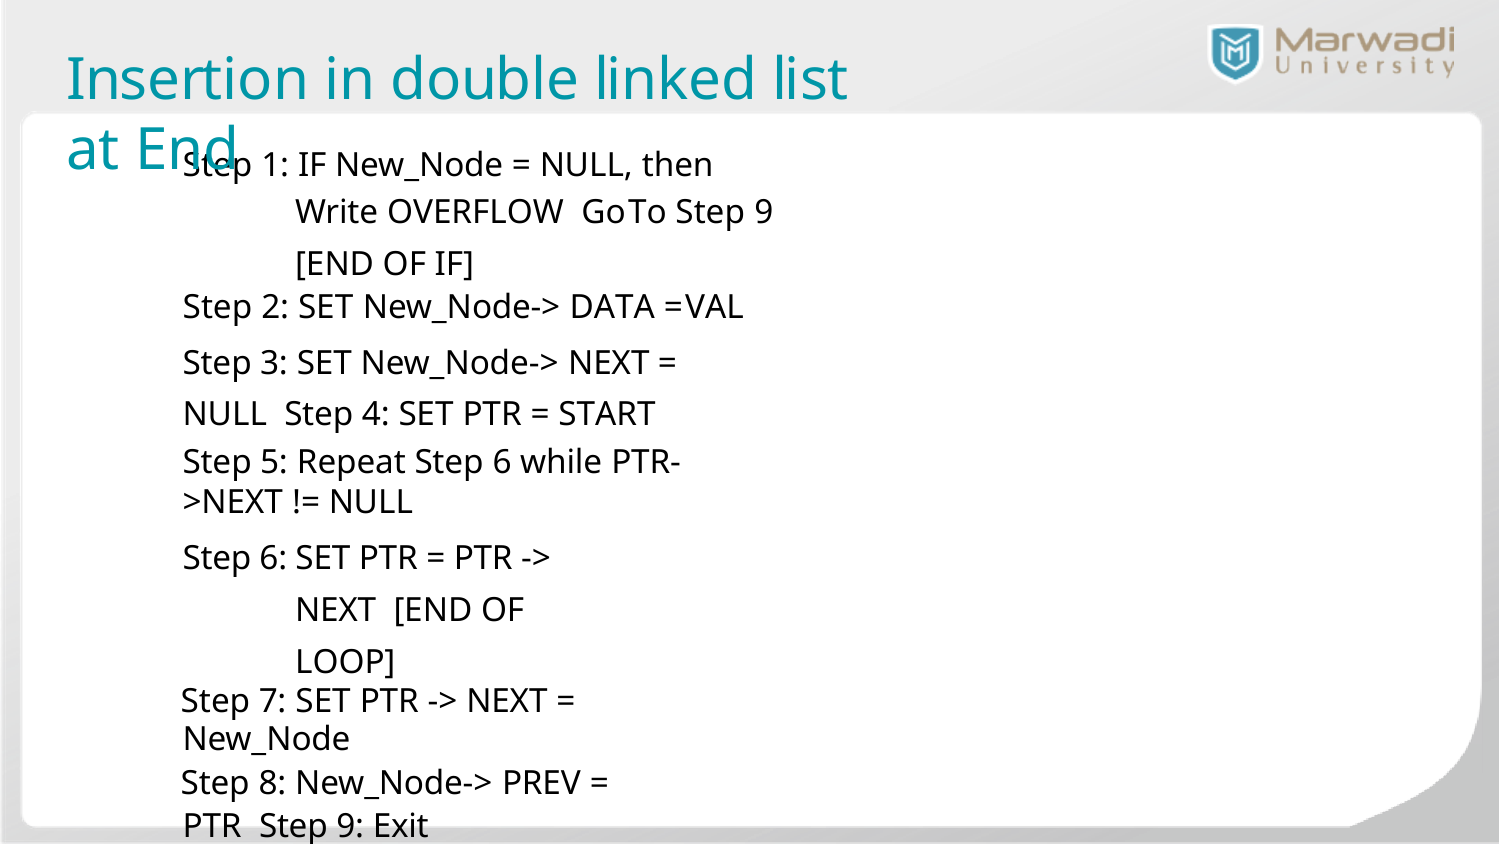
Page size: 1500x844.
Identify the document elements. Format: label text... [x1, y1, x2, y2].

picture [0, 0, 1499, 844]
text_box Step 1: IF New_Node = NULL, then Write OVERFLOW GoTo Step 9 [END OF IF] Step 2: SET New_Node-> DATA =VAL Step 3: SET New_Node-> NEXT = NULL Step 4: SET PTR = START Step 5: Repeat Step 6 while PTR->NEXT != NULL Step 6: SET PTR = PTR -> NEXT [END OF LOOP] Step 7: SET PTR -> NEXT = New_Node Step 8: New_Node-> PREV = PTR Step 9: Exit [180, 182, 848, 844]
title Insertion in double linked list at End [64, 38, 912, 182]
